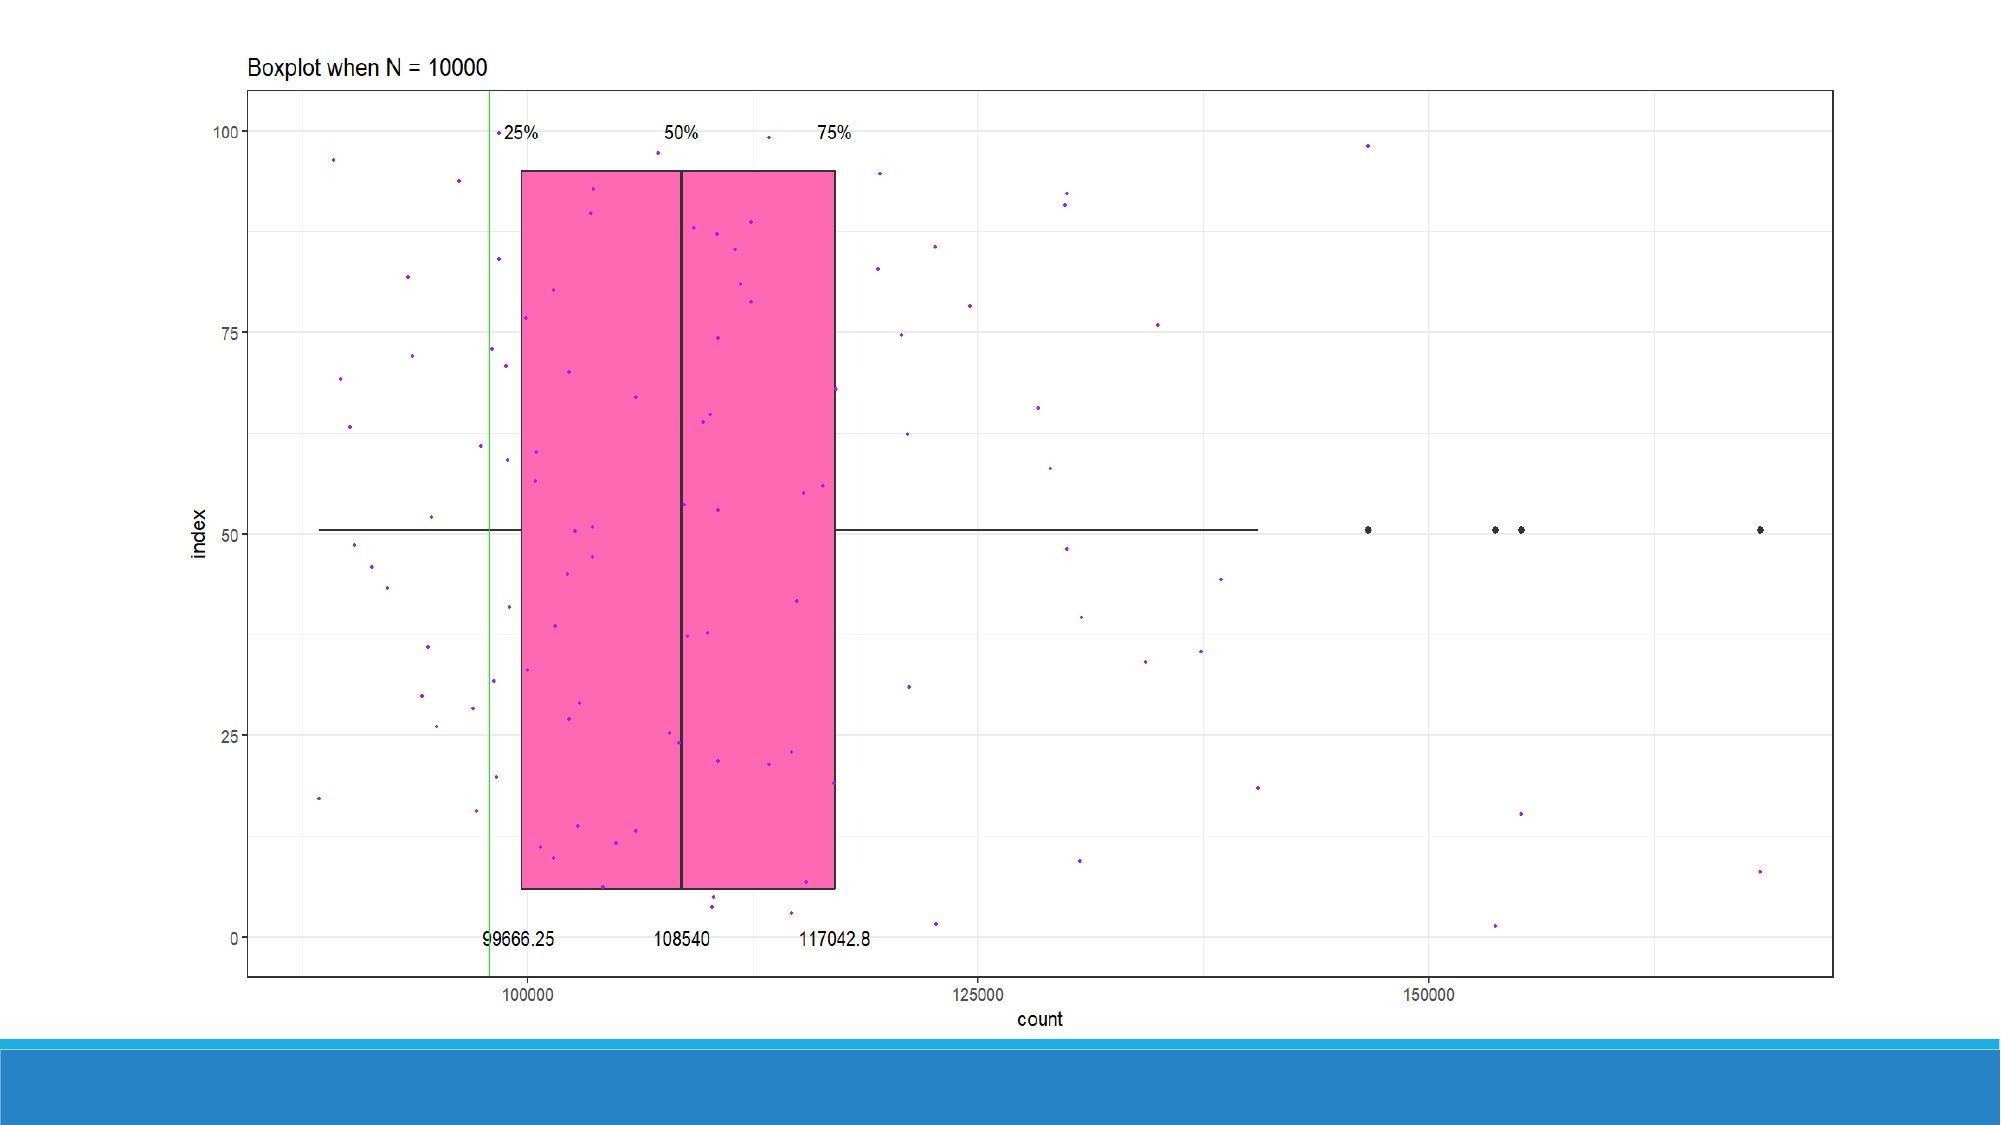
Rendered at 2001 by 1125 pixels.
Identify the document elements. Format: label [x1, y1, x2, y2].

list [179, 46, 1843, 1040]
